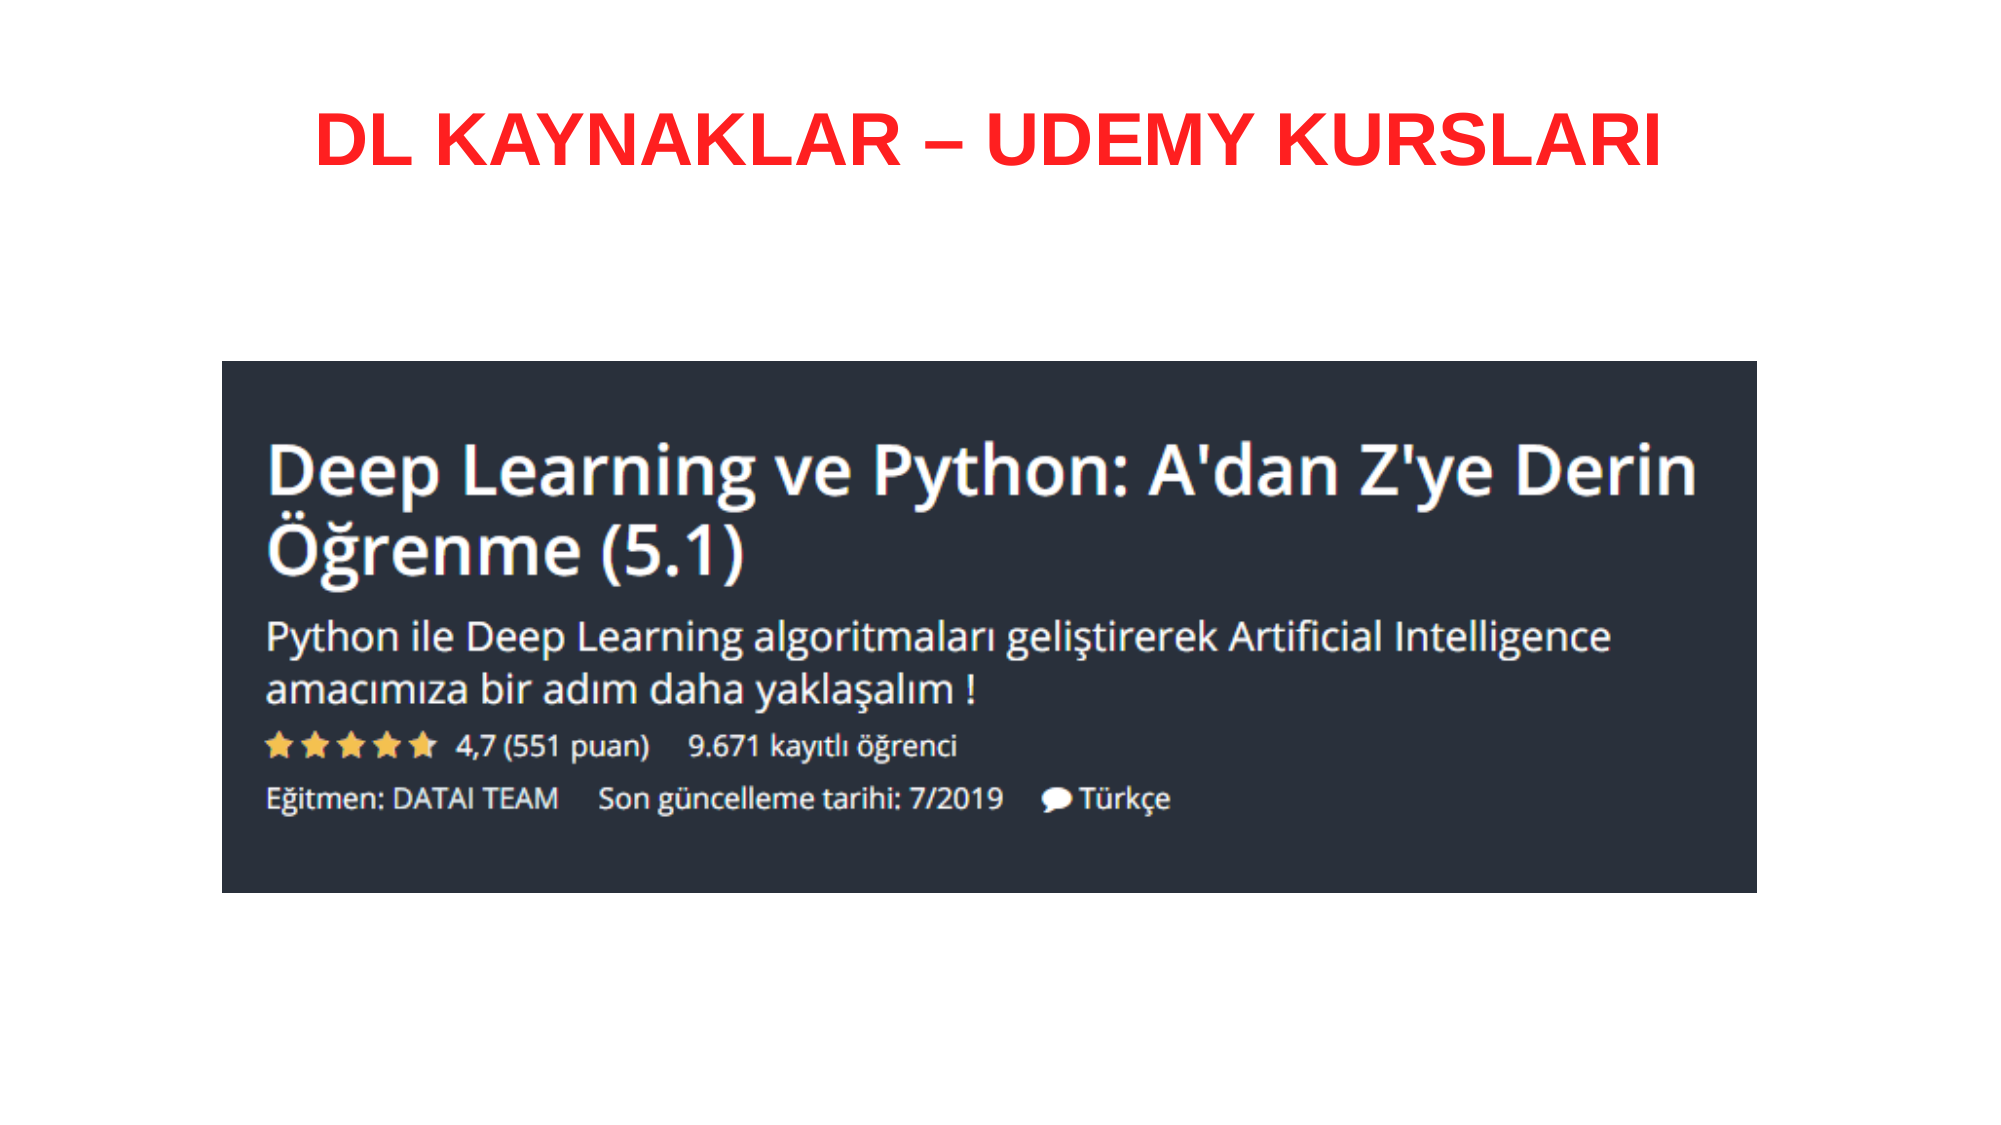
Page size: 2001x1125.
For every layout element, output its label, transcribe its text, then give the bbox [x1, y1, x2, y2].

text_box DL KAYNAKLAR – UDEMY KURSLARI [298, 93, 1681, 190]
picture [222, 361, 1757, 893]
